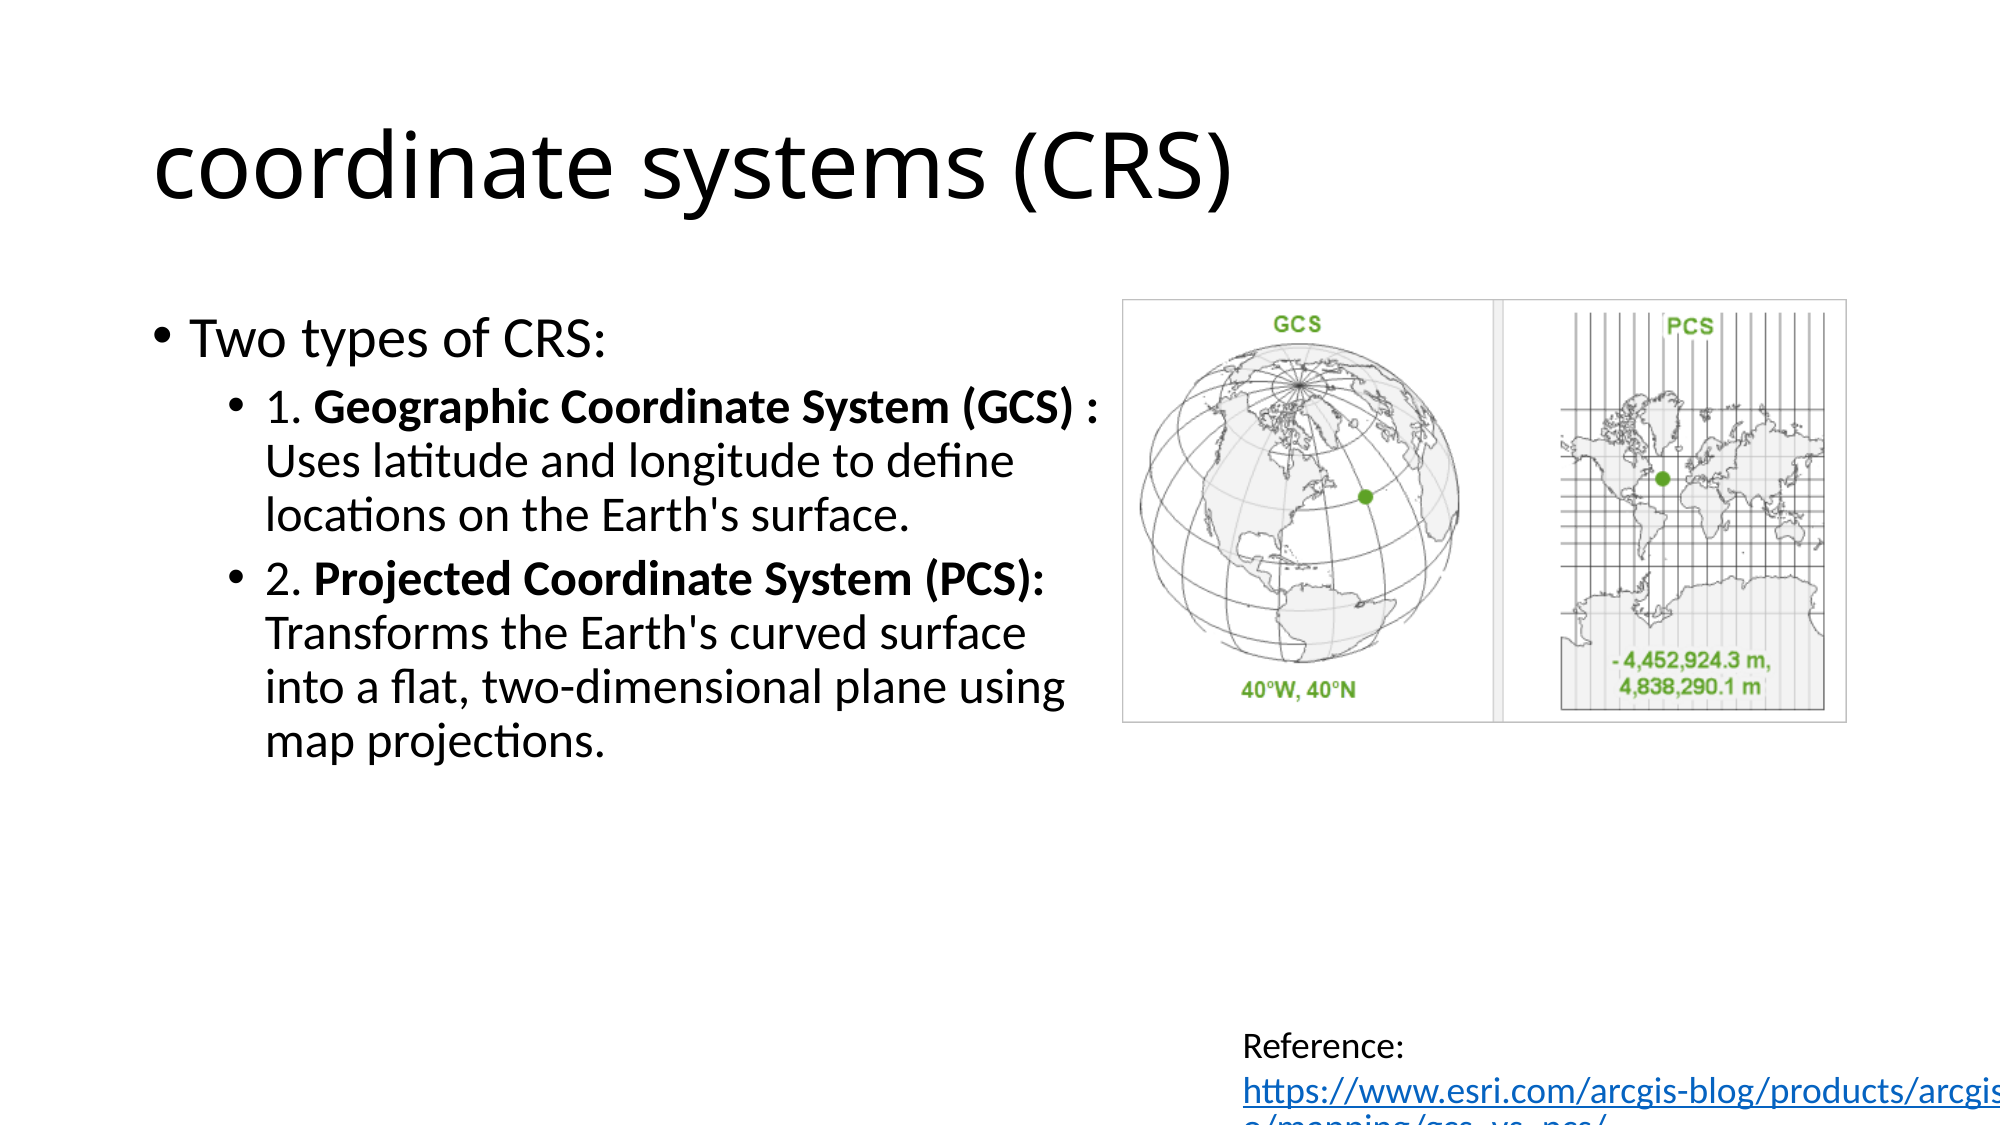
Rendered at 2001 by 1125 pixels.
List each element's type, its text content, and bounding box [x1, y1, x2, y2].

title coordinate systems (CRS) [137, 59, 1863, 278]
list Two types of CRS: 1. Geographic Coordinate System (GCS) : Uses latitude and longitude to define locations on the Earth's surface. 2. Projected Coordinate System (PCS): Transforms the Earth's curved surface into a flat, two-dimensional plane using map projections. [137, 299, 1121, 1014]
text_box Reference: https://www.esri.com/arcgis-blog/products/arcgis-pro/mapping/gcs_vs_pcs/ [1227, 1013, 2000, 1125]
picture [1122, 299, 1847, 723]
